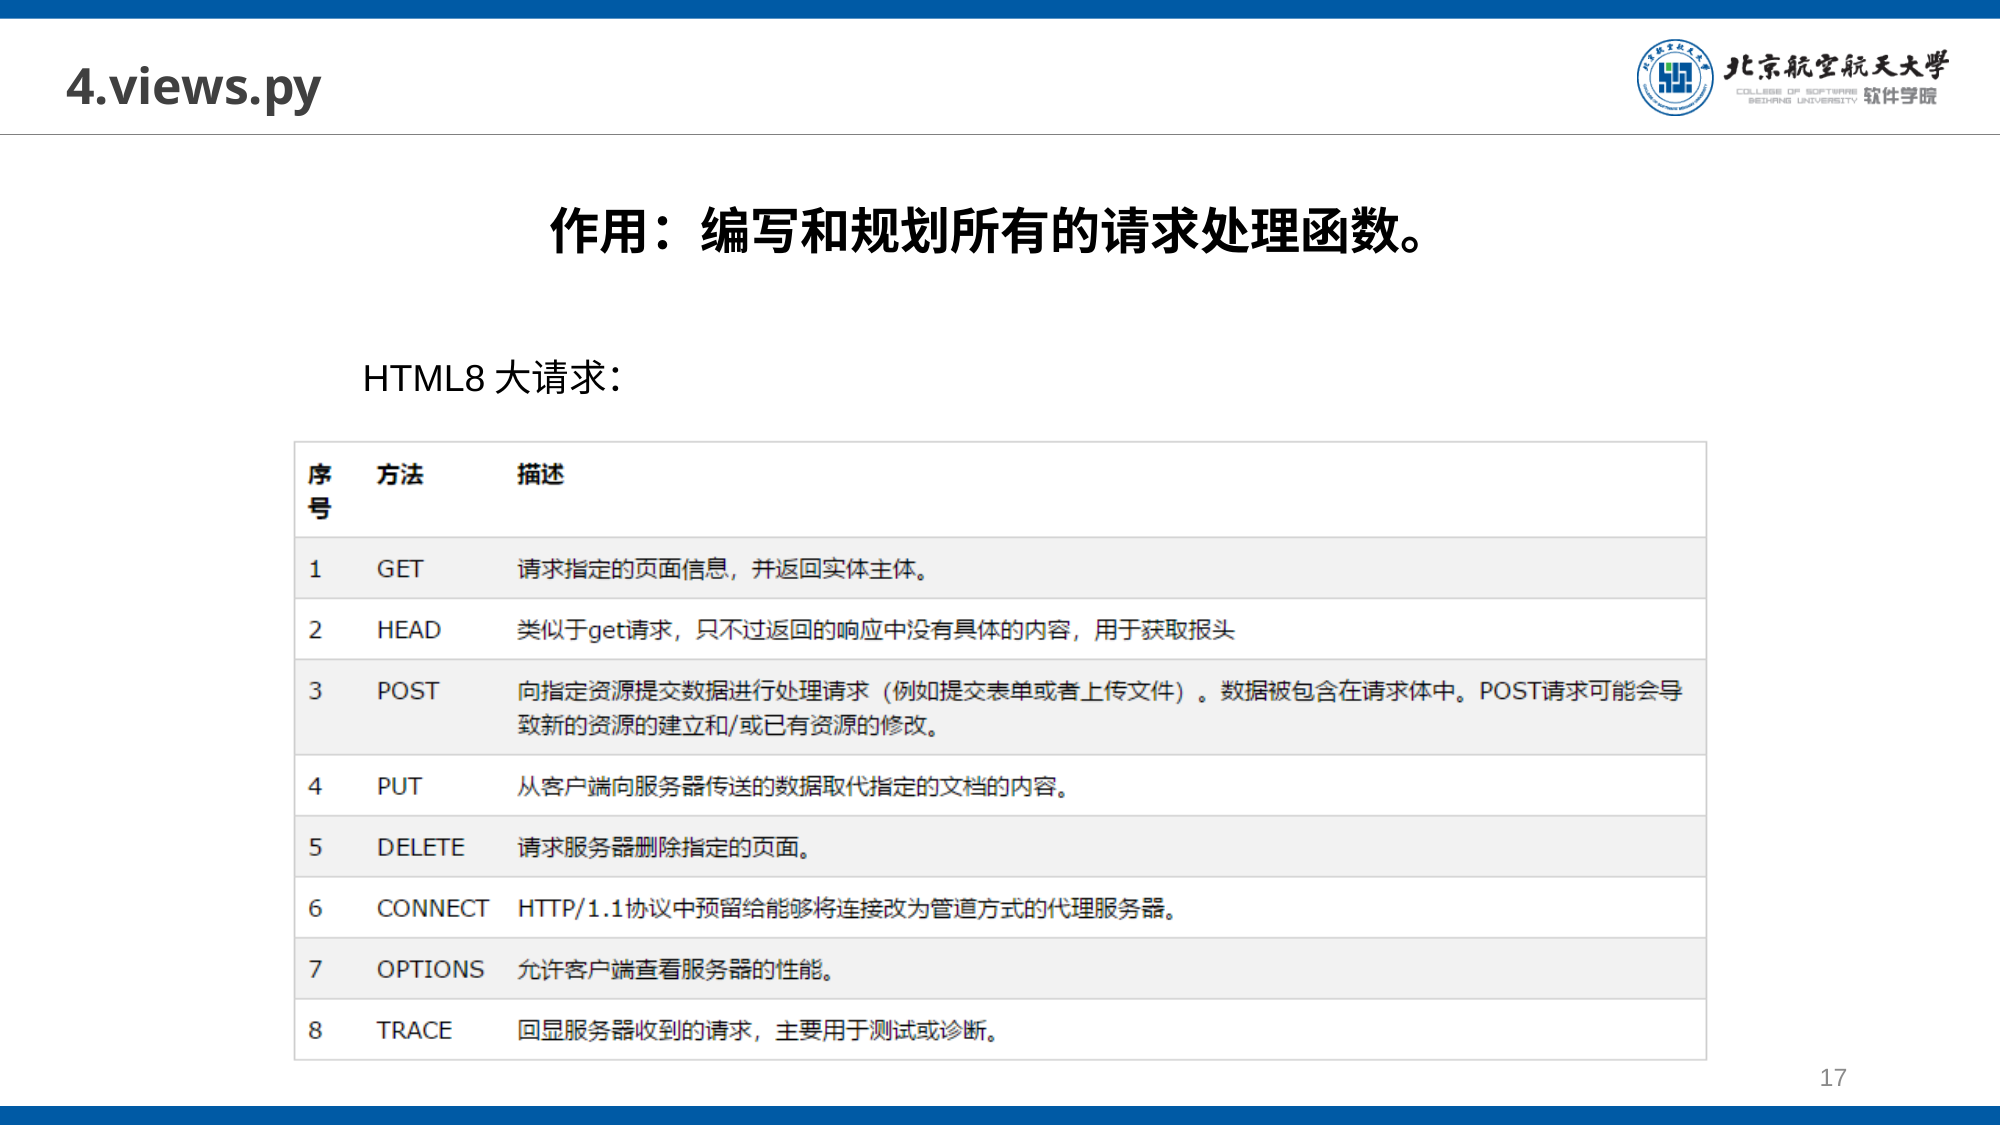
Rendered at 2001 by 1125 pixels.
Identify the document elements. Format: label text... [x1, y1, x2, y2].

picture [280, 421, 1720, 1075]
slide_number 17 [1412, 1046, 1863, 1107]
text_box HTML8大请求： [347, 346, 1623, 407]
title 4.views.py [51, 50, 1560, 126]
text_box 作用：编写和规划所有的请求处理函数。 [246, 192, 1754, 268]
picture [1637, 39, 1949, 116]
